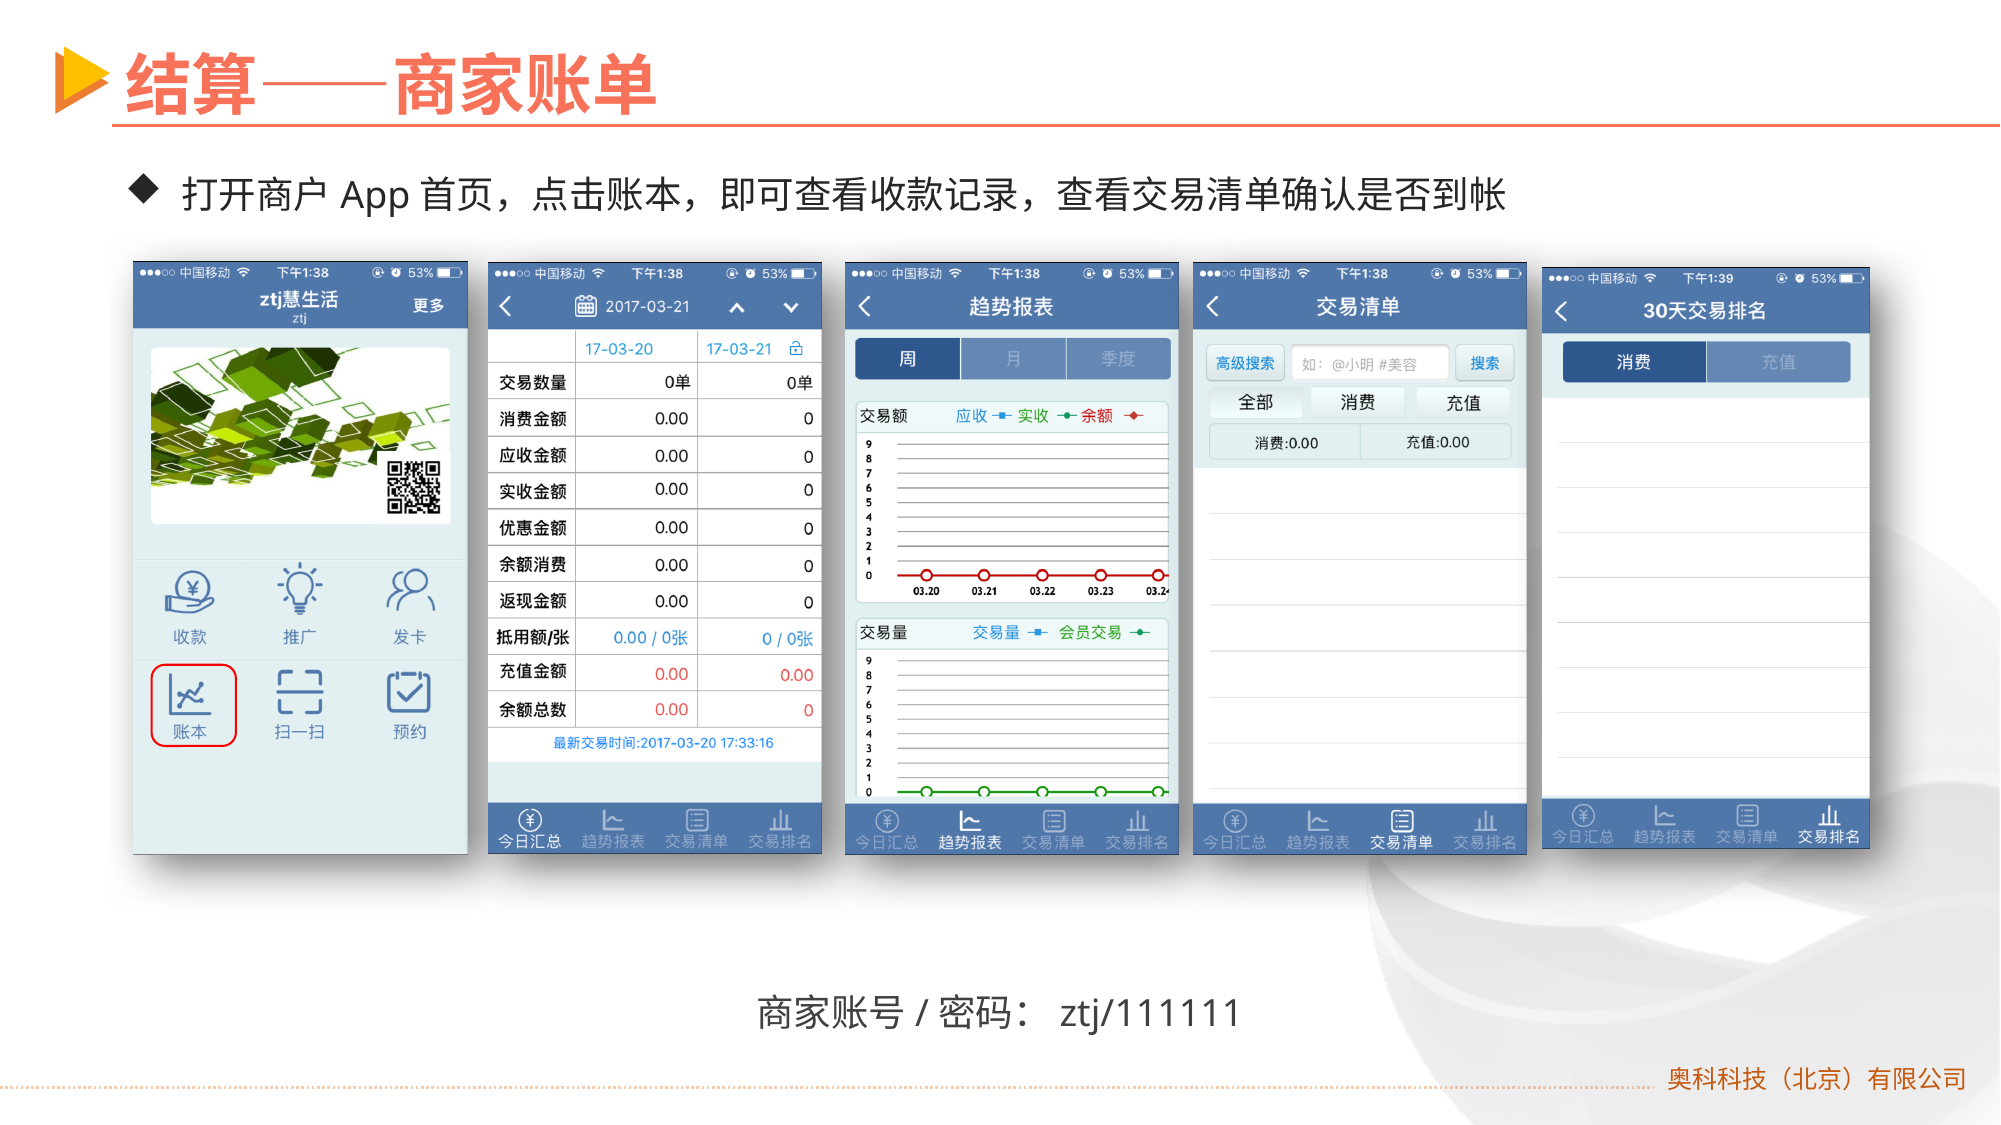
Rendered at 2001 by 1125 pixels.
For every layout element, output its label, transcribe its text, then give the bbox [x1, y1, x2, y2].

picture [1324, 465, 2000, 1125]
text_box 结算——商家账单 [110, 35, 1132, 131]
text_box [133, 261, 1870, 855]
text_box 商家账号/密码：ztj/111111 [741, 981, 1259, 1042]
text_box 打开商户App首页，点击账本，即可查看收款记录，查看交易清单确认是否到帐 [110, 141, 1970, 224]
